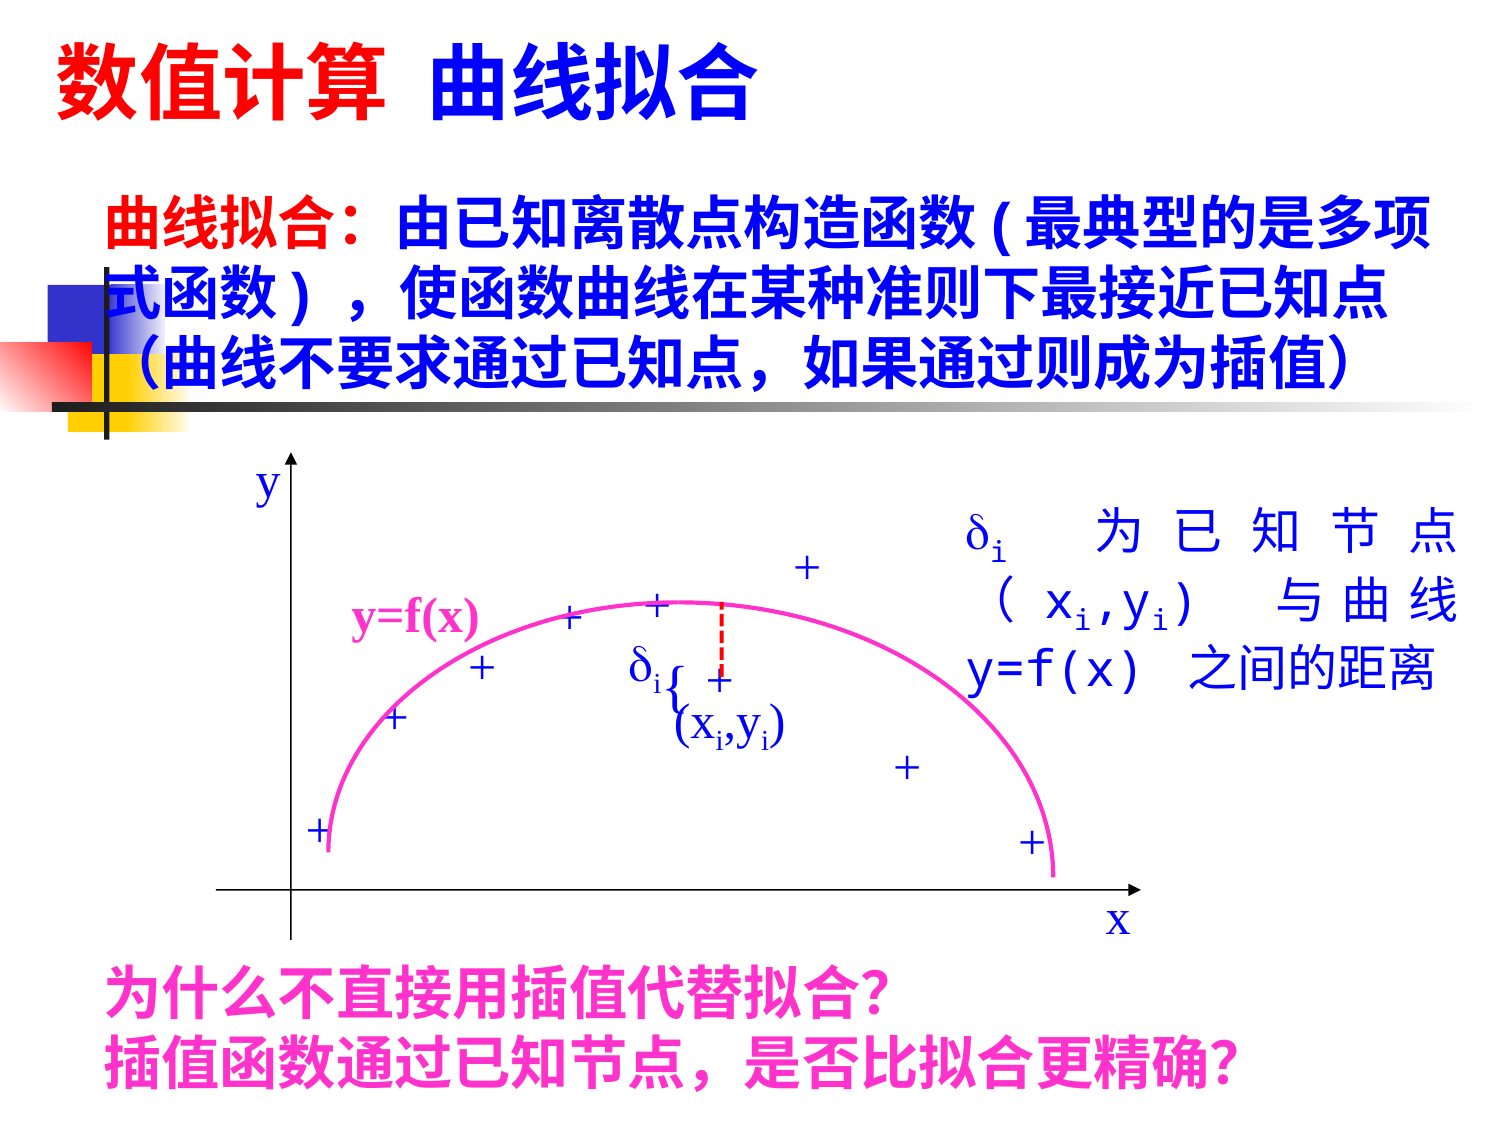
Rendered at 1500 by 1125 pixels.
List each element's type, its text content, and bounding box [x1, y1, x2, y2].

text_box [215, 439, 1192, 953]
slide_number 41 [1125, 1025, 1438, 1100]
text_box 数值计算 曲线拟合 [41, 30, 1329, 138]
text_box i 为已知节点（xi,yi) 与曲线 y=f(x) 之间的距离 [1195, 492, 1474, 704]
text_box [328, 602, 1054, 878]
text_box 曲线拟合：由已知离散点构造函数(最典型的是多项式函数) ，使函数曲线在某种准则下最接近已知点（曲线不要求通过已知点，如果通过则成为插值） 为什么不直接用插值代替拟合？ 插值函数通过已知节点，是否比拟合更精确？ [88, 178, 1459, 1104]
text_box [613, 573, 810, 756]
